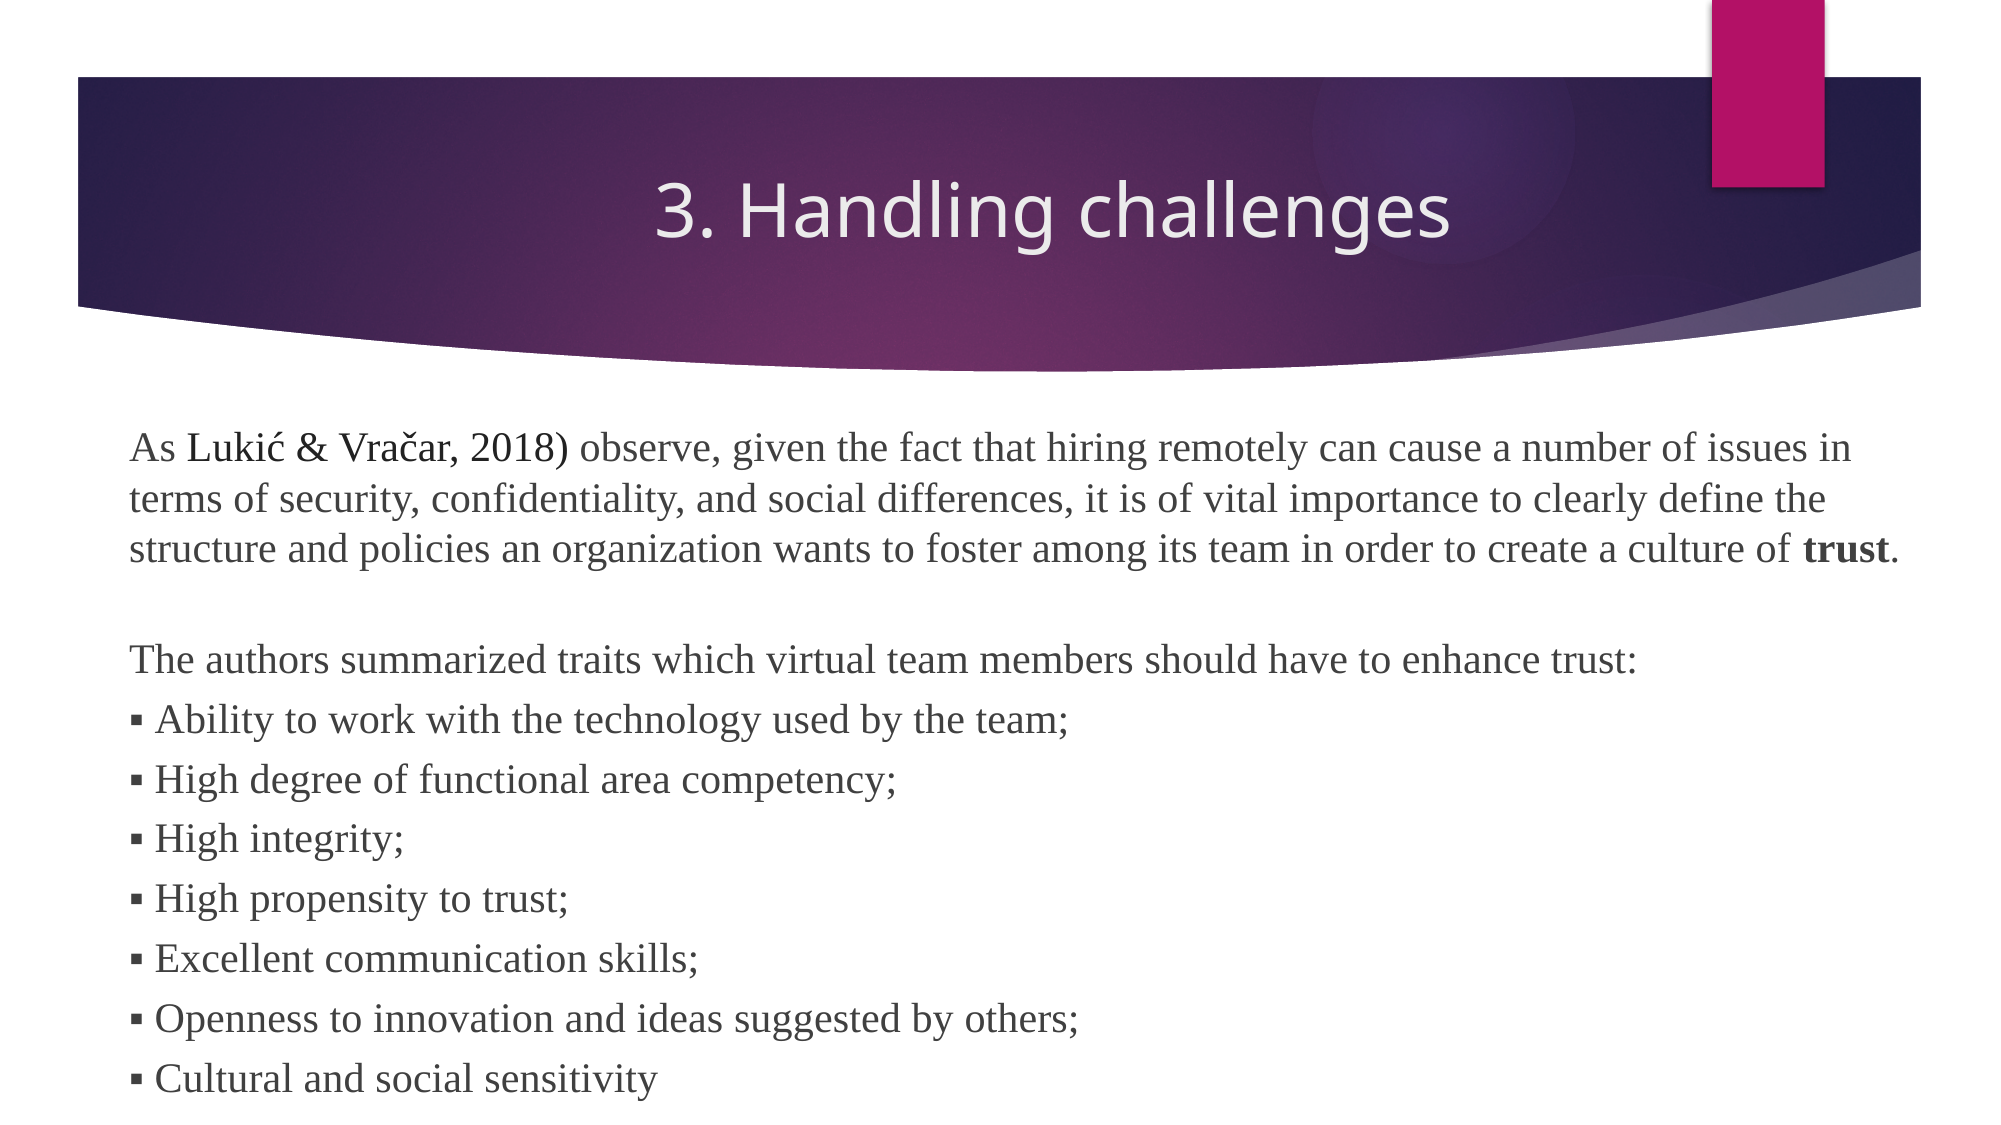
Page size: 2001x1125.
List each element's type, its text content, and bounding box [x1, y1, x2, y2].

title 3. Handling challenges [189, 159, 1718, 276]
list As Lukić & Vračar, 2018) observe, given the fact that hiring remotely can cause a number of issues in terms of security, confidentiality, and social differences, it is of vital importance to clearly define the structure and policies an organization wants to foster among its team in order to create a culture of trust. The authors summarized traits which virtual team members should have to enhance trust: ▪ Ability to work with the technology used by the team; ▪ High degree of functional area competency; ▪ High integrity; ▪ High propensity to trust; ▪ Excellent communication skills; ▪ Openness to innovation and ideas suggested by others; ▪ Cultural and social sensitivity [114, 411, 1953, 1125]
